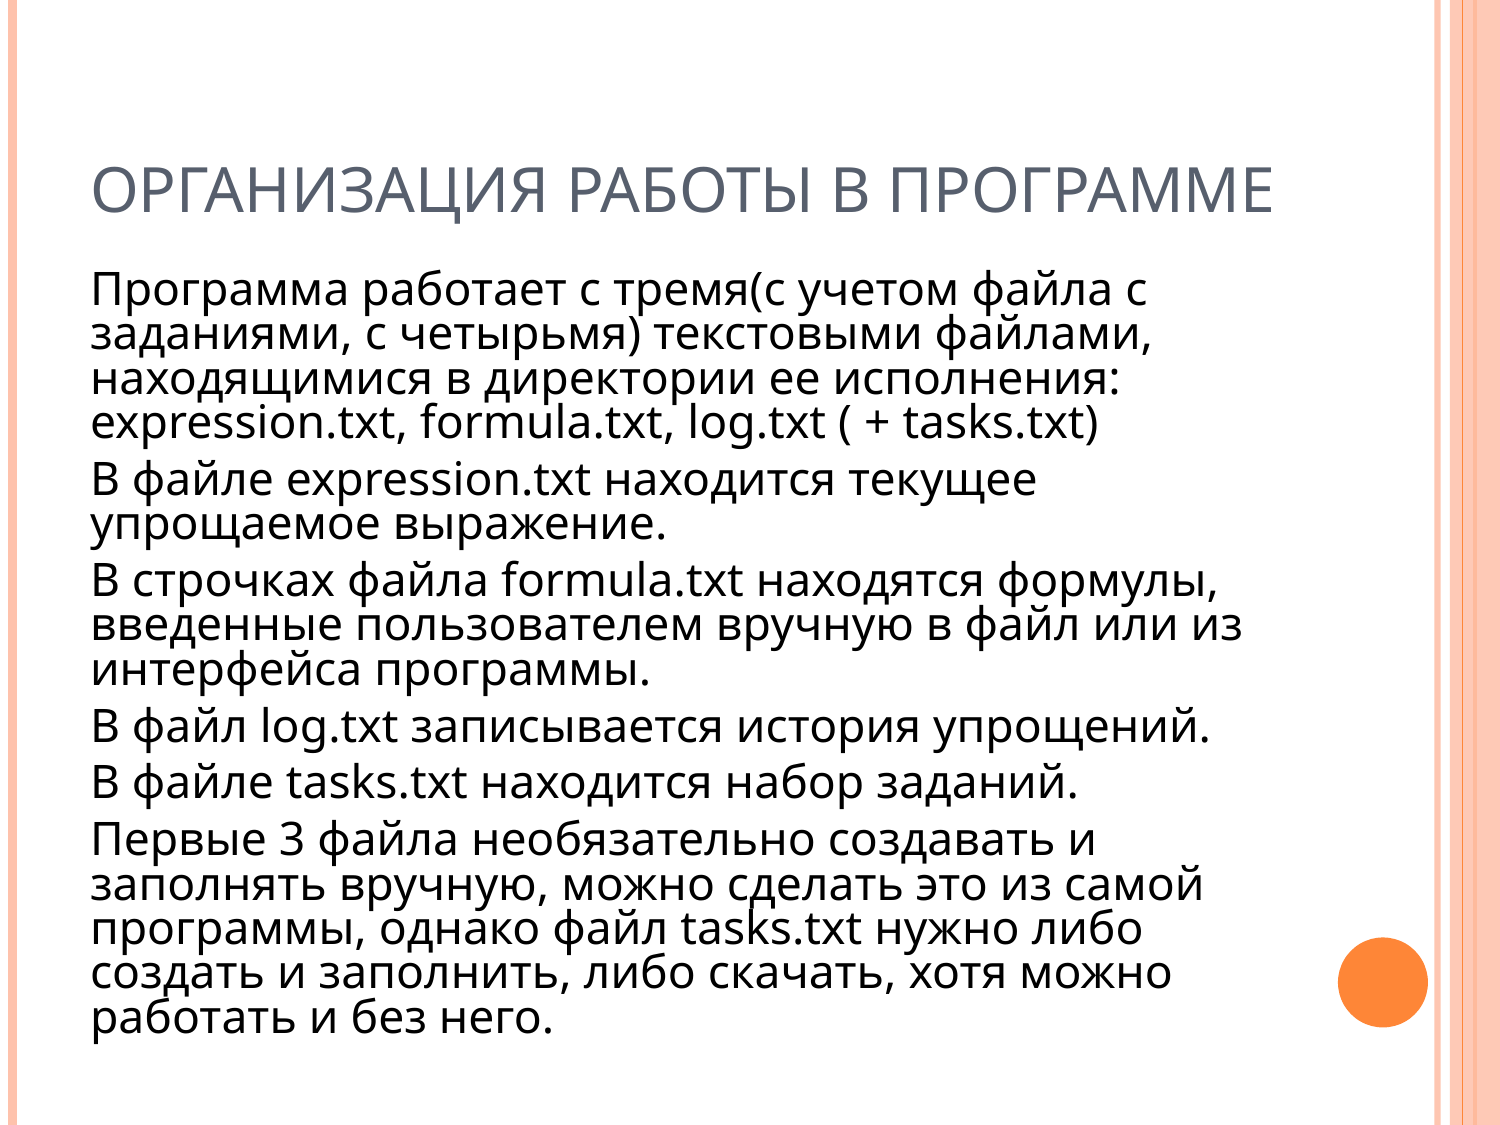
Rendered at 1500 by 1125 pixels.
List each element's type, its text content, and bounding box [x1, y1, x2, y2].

title Организация работы в программе [75, 45, 1300, 233]
list Программа работает с тремя(с учетом файла с заданиями, с четырьмя) текстовыми файлами, находящимися в директории ее исполнения: expression.txt, formula.txt, log.txt ( + tasks.txt) В файле expression.txt находится текущее упрощаемое выражение. В строчках файла formula.txt находятся формулы, введенные пользователем вручную в файл или из интерфейса программы. В файл log.txt записывается история упрощений. В файле tasks.txt находится набор заданий. Первые 3 файла необязательно создавать и заполнять вручную, можно сделать это из самой программы, однако файл tasks.txt нужно либо создать и заполнить, либо скачать, хотя можно работать и без него. [75, 262, 1300, 1062]
